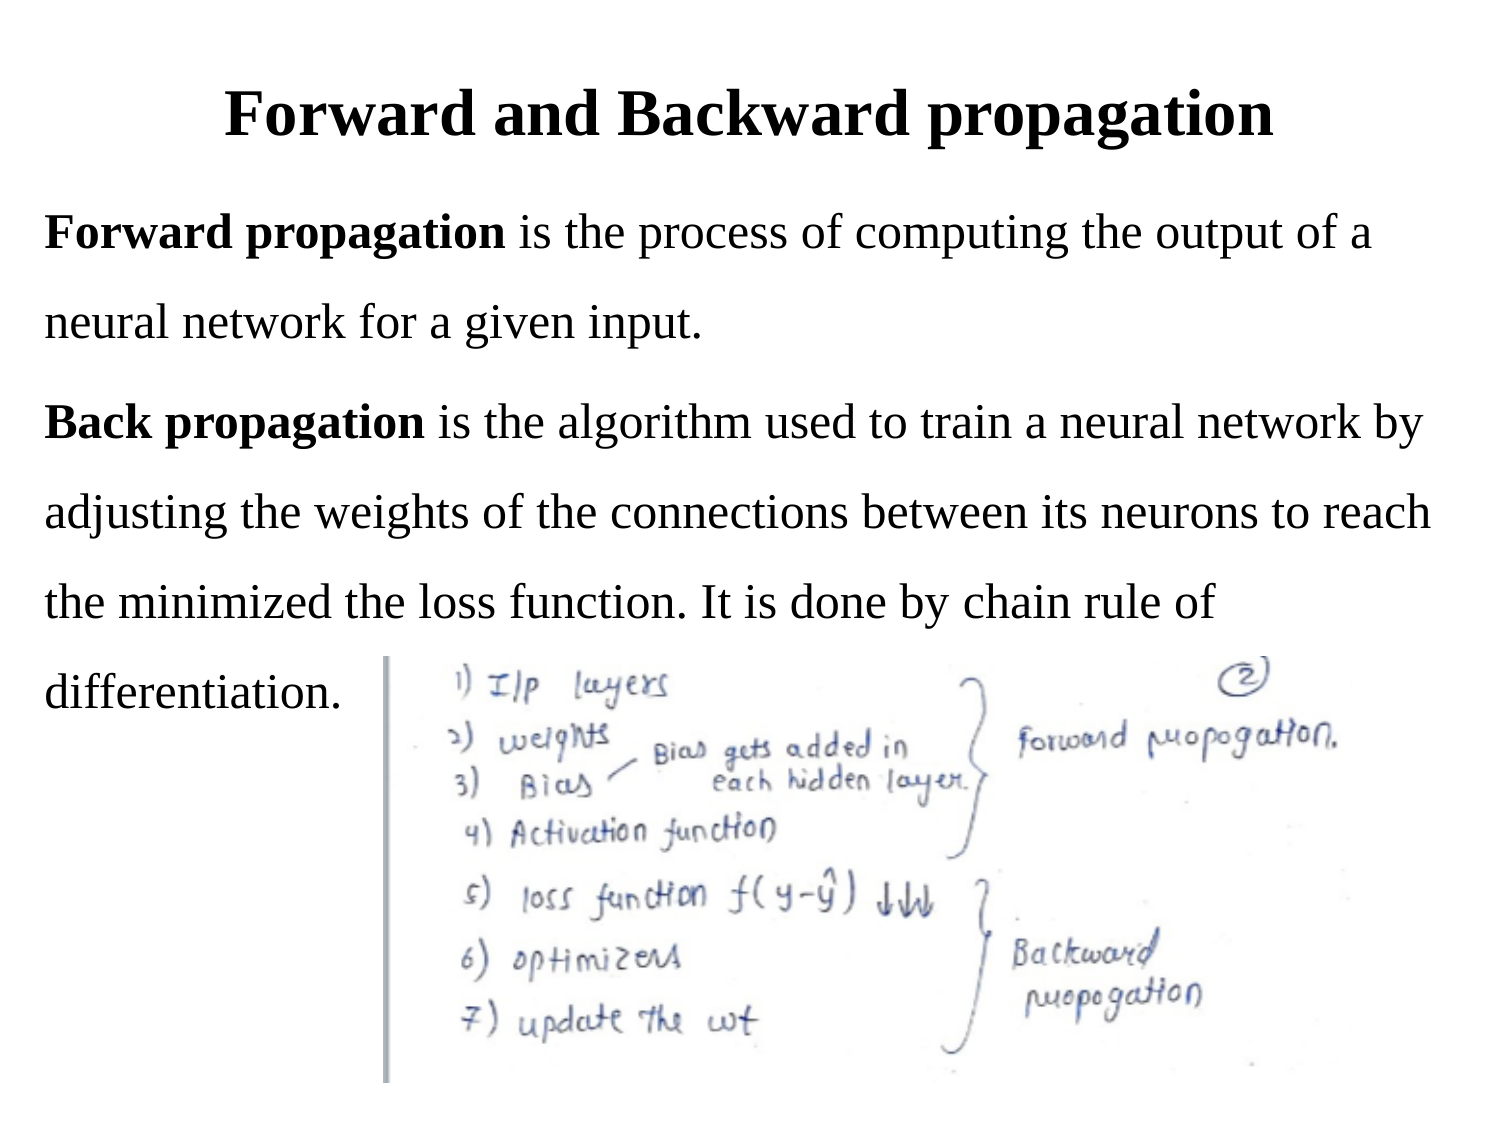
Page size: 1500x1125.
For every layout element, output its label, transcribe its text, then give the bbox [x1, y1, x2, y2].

title Forward and Backward propagation [75, 45, 1425, 160]
picture [383, 656, 1353, 1083]
list Forward propagation is the process of computing the output of a neural network for a given input. Back propagation is the algorithm used to train a neural network by adjusting the weights of the connections between its neurons to reach the minimized the loss function. It is done by chain rule of differentiation. [29, 160, 1500, 1106]
